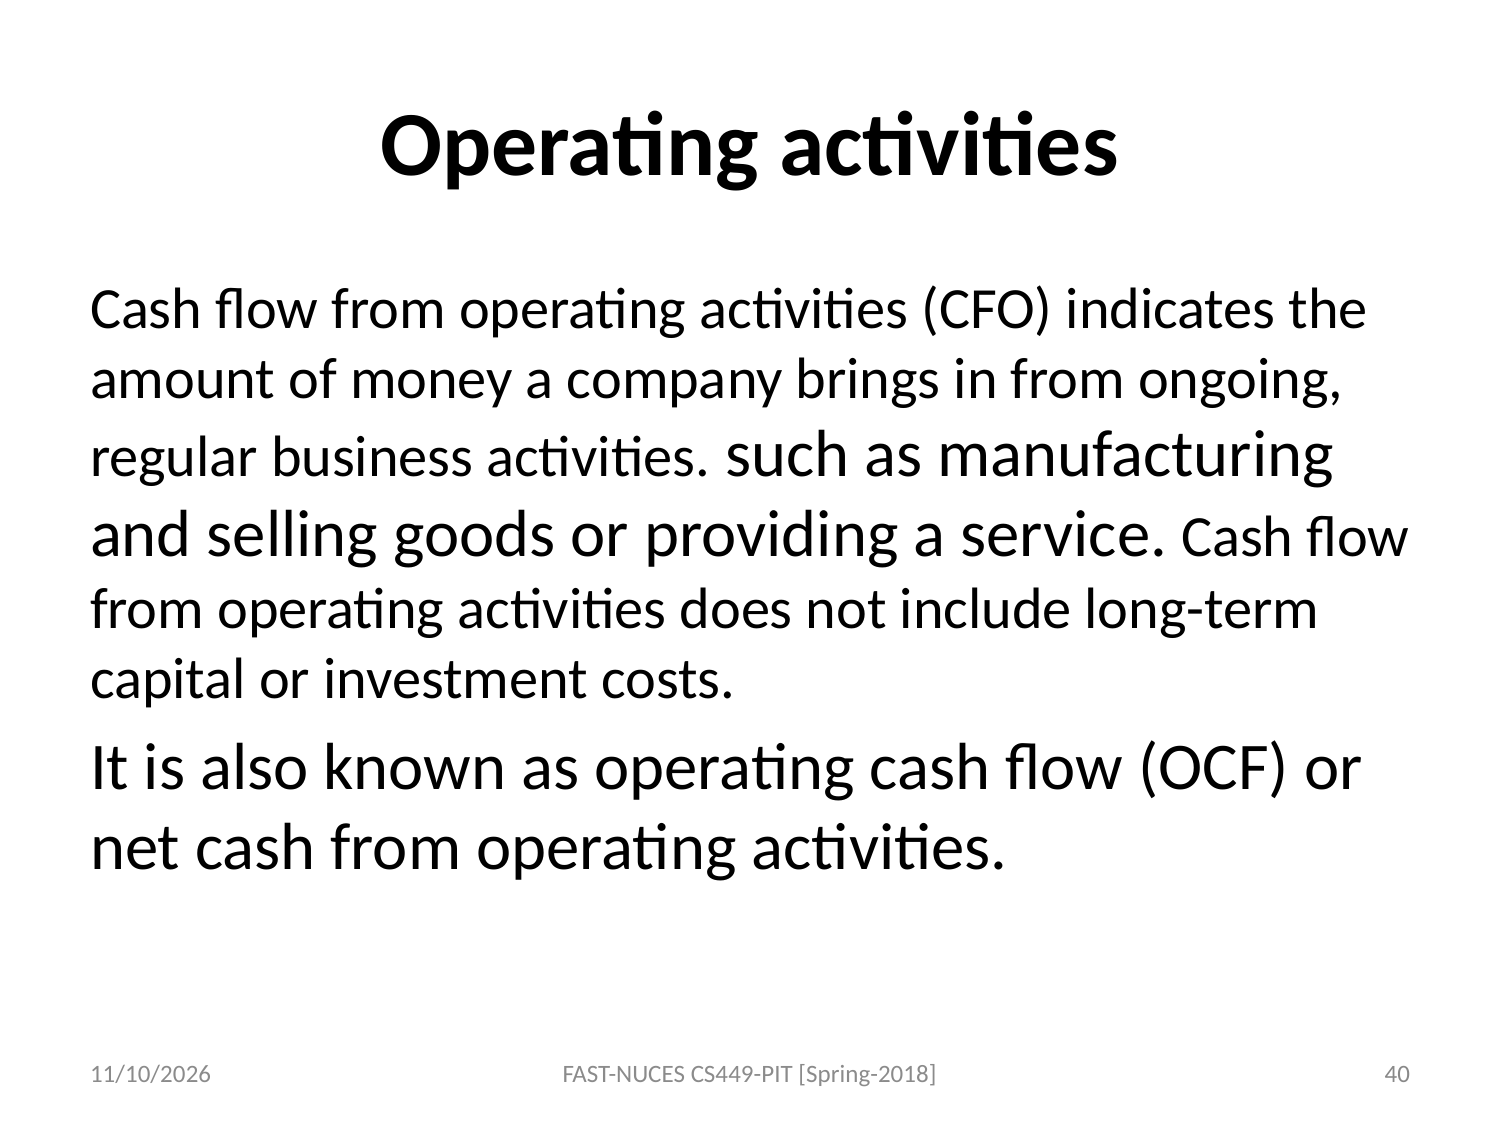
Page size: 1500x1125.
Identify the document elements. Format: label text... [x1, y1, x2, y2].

title Operating activities [75, 45, 1425, 233]
footer FAST-NUCES CS449-PIT [Spring-2018] [425, 1042, 1074, 1103]
slide_number 40 [1074, 1042, 1425, 1103]
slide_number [75, 1042, 425, 1103]
list Cash flow from operating activities (CFO) indicates the amount of money a company brings in from ongoing, regular business activities. such as manufacturing and selling goods or providing a service. Cash flow from operating activities does not include long-term capital or investment costs. It is also known as operating cash flow (OCF) or net cash from operating activities. [75, 262, 1425, 1005]
